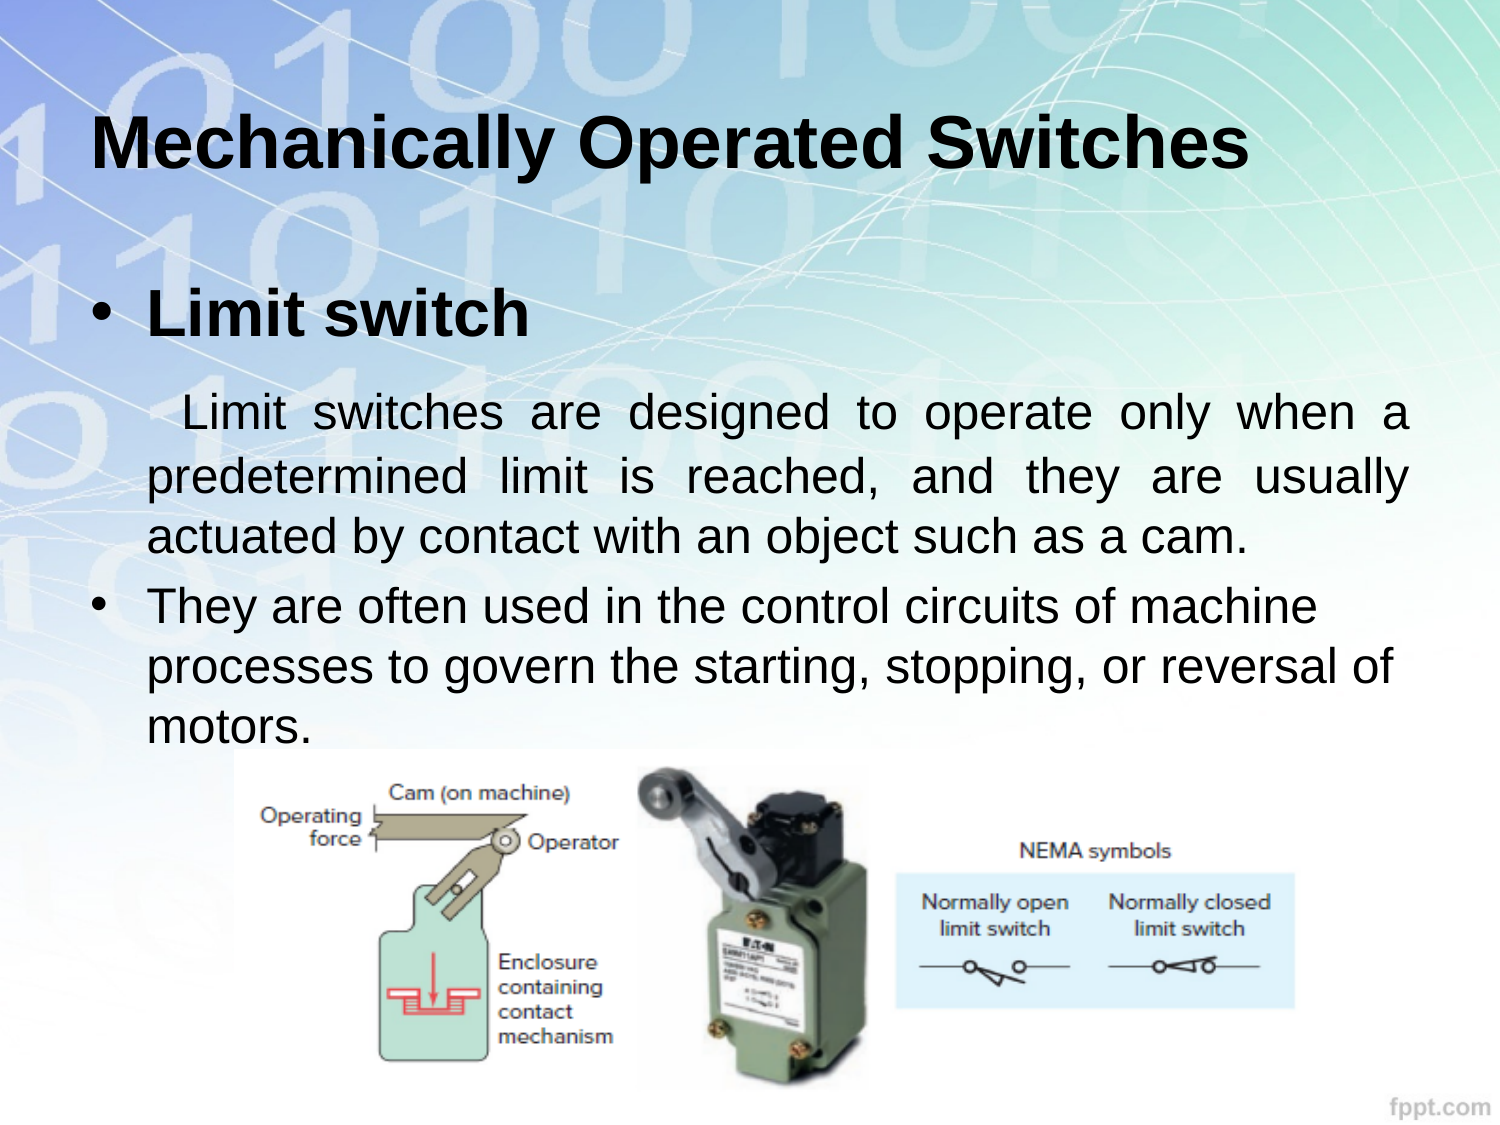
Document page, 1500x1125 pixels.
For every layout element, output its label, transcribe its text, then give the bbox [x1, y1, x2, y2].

list Limit switch Limit switches are designed to operate only when a predetermined limit is reached, and they are usually actuated by contact with an object such as a cam. They are often used in the control circuits of machine processes to govern the starting, stopping, or reversal of motors. [75, 262, 1425, 1005]
picture [0, 0, 1500, 1125]
title Mechanically Operated Switches [75, 45, 1425, 233]
